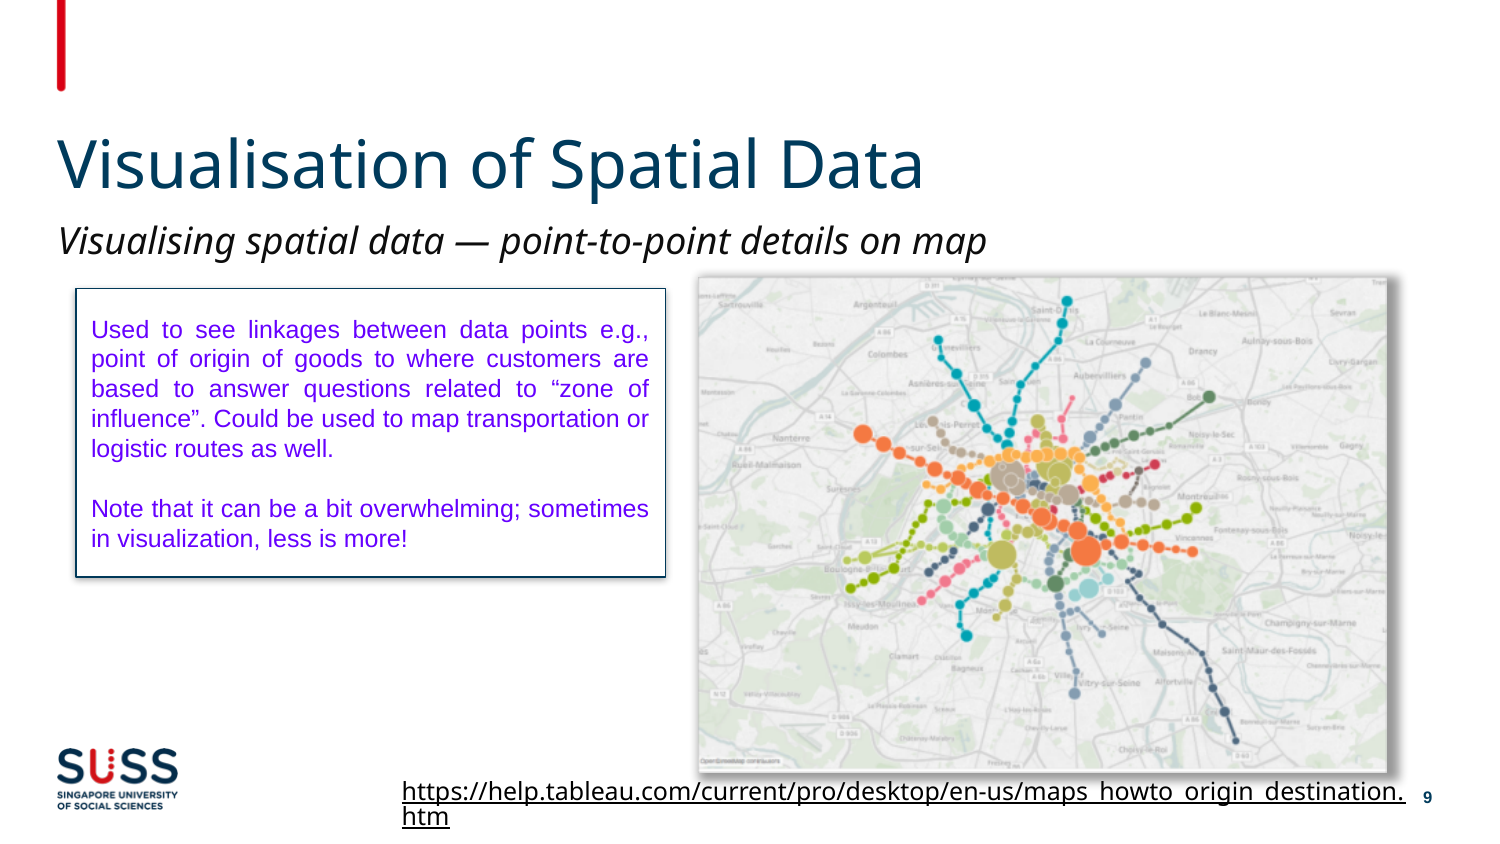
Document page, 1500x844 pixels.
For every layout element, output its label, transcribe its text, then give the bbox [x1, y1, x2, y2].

picture [56, 0, 70, 74]
text_box Used to see linkages between data points e.g., point of origin of goods to where customers are based to answer questions related to “zone of influence”. Could be used to map transportation or logistic routes as well. Note that it can be a bit overwhelming; sometimes in visualization, less is more! [75, 288, 666, 578]
list Visualising spatial data — point-to-point details on map [42, 209, 1448, 278]
text_box https://help.tableau.com/current/pro/desktop/en-us/maps_howto_origin_destination.htm [386, 768, 1433, 844]
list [698, 276, 1388, 773]
title Visualisation of Spatial Data [42, 74, 1448, 209]
picture [57, 748, 178, 810]
